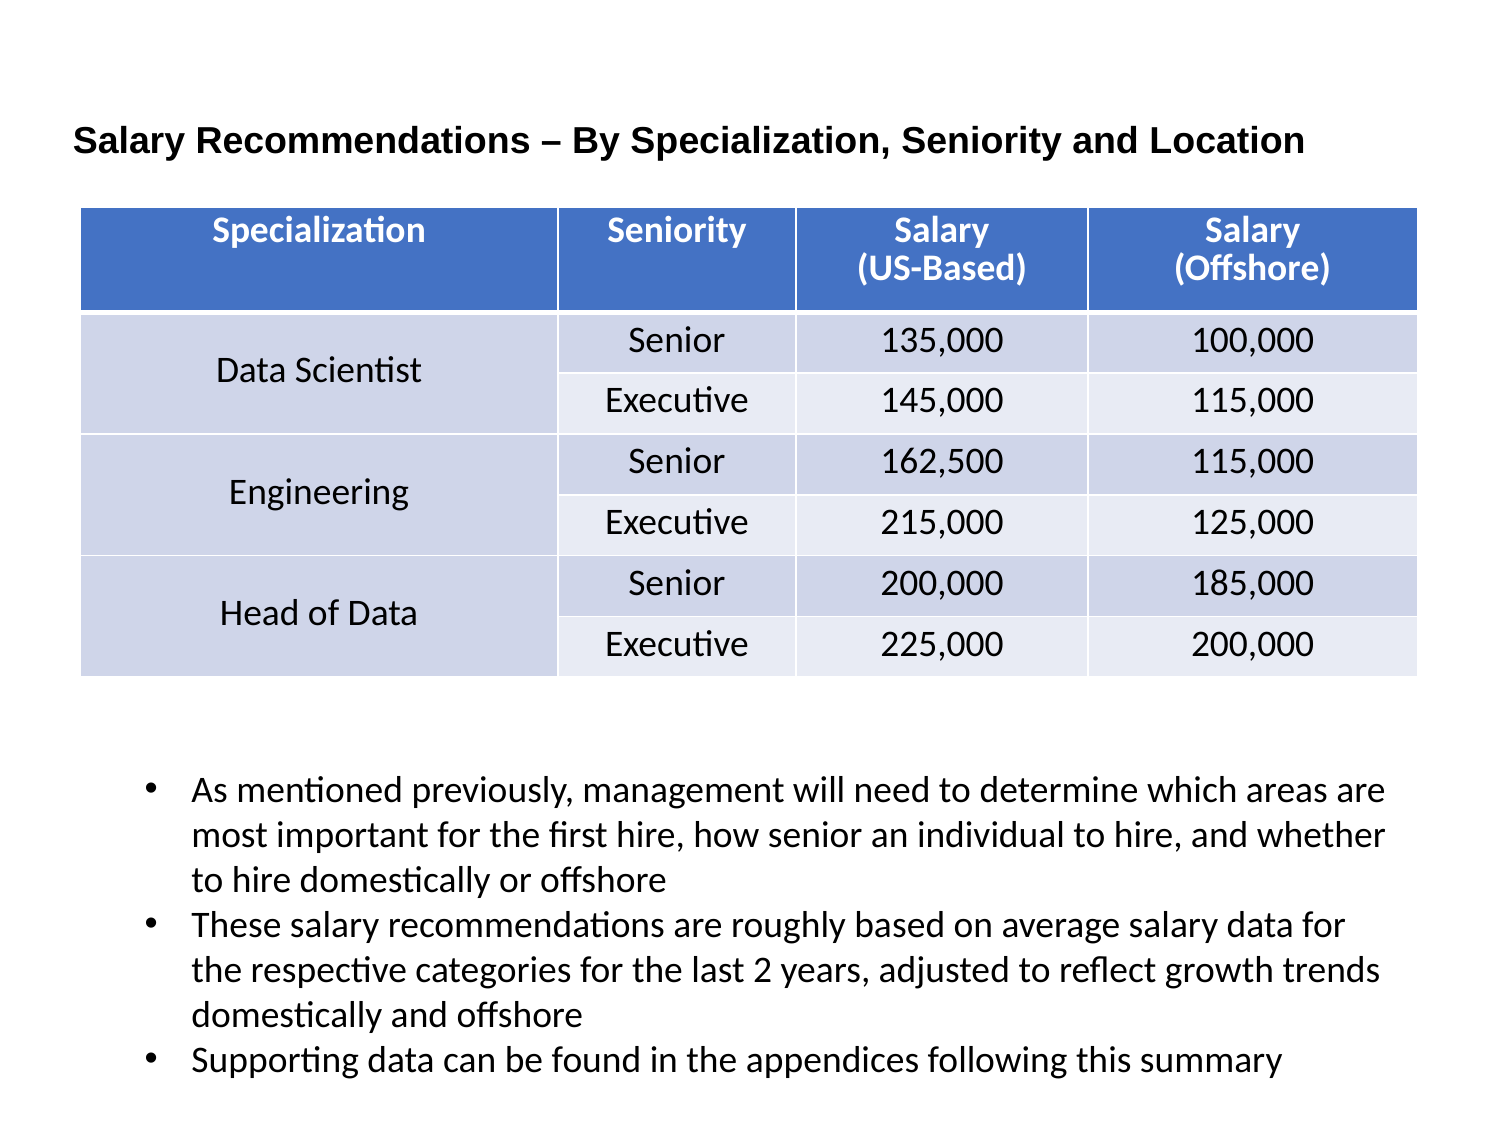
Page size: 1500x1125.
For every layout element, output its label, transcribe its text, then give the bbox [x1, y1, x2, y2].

table_header Specialization [81, 208, 557, 310]
table_cell 135,000 [797, 315, 1087, 372]
table_cell Engineering [81, 435, 557, 555]
table_header Salary (Offshore) [1089, 208, 1417, 310]
table_cell 185,000 [1089, 556, 1417, 616]
table_cell 100,000 [1089, 315, 1417, 372]
table_cell Data Scientist [81, 315, 557, 433]
table_cell 200,000 [1089, 617, 1417, 676]
table_cell Senior [559, 435, 795, 494]
table_header Salary (US-Based) [797, 208, 1087, 310]
text_box As mentioned previously, management will need to determine which areas are most important for the first hire, how senior an individual to hire, and whether to hire domestically or offshore These salary recommendations are roughly based on average salary data for the respective categories for the last 2 years, adjusted to reflect growth trends domestically and offshore Supporting data can be found in the appendices following this summary [129, 757, 1418, 1087]
table_cell Executive [559, 496, 795, 555]
table_cell Executive [559, 374, 795, 433]
table_cell 162,500 [797, 435, 1087, 494]
table_cell Senior [559, 315, 795, 372]
table_cell 145,000 [797, 374, 1087, 433]
table_cell 125,000 [1089, 496, 1417, 555]
table_cell 115,000 [1089, 374, 1417, 433]
text_box Salary Recommendations – By Specialization, Seniority and Location [58, 108, 1418, 169]
table_cell 225,000 [797, 617, 1087, 676]
table_cell Executive [559, 617, 795, 676]
table_cell 200,000 [797, 556, 1087, 616]
table_cell 115,000 [1089, 435, 1417, 494]
table_cell Head of Data [81, 556, 557, 676]
table_cell Senior [559, 556, 795, 616]
table_cell 215,000 [797, 496, 1087, 555]
table_header Seniority [559, 208, 795, 310]
